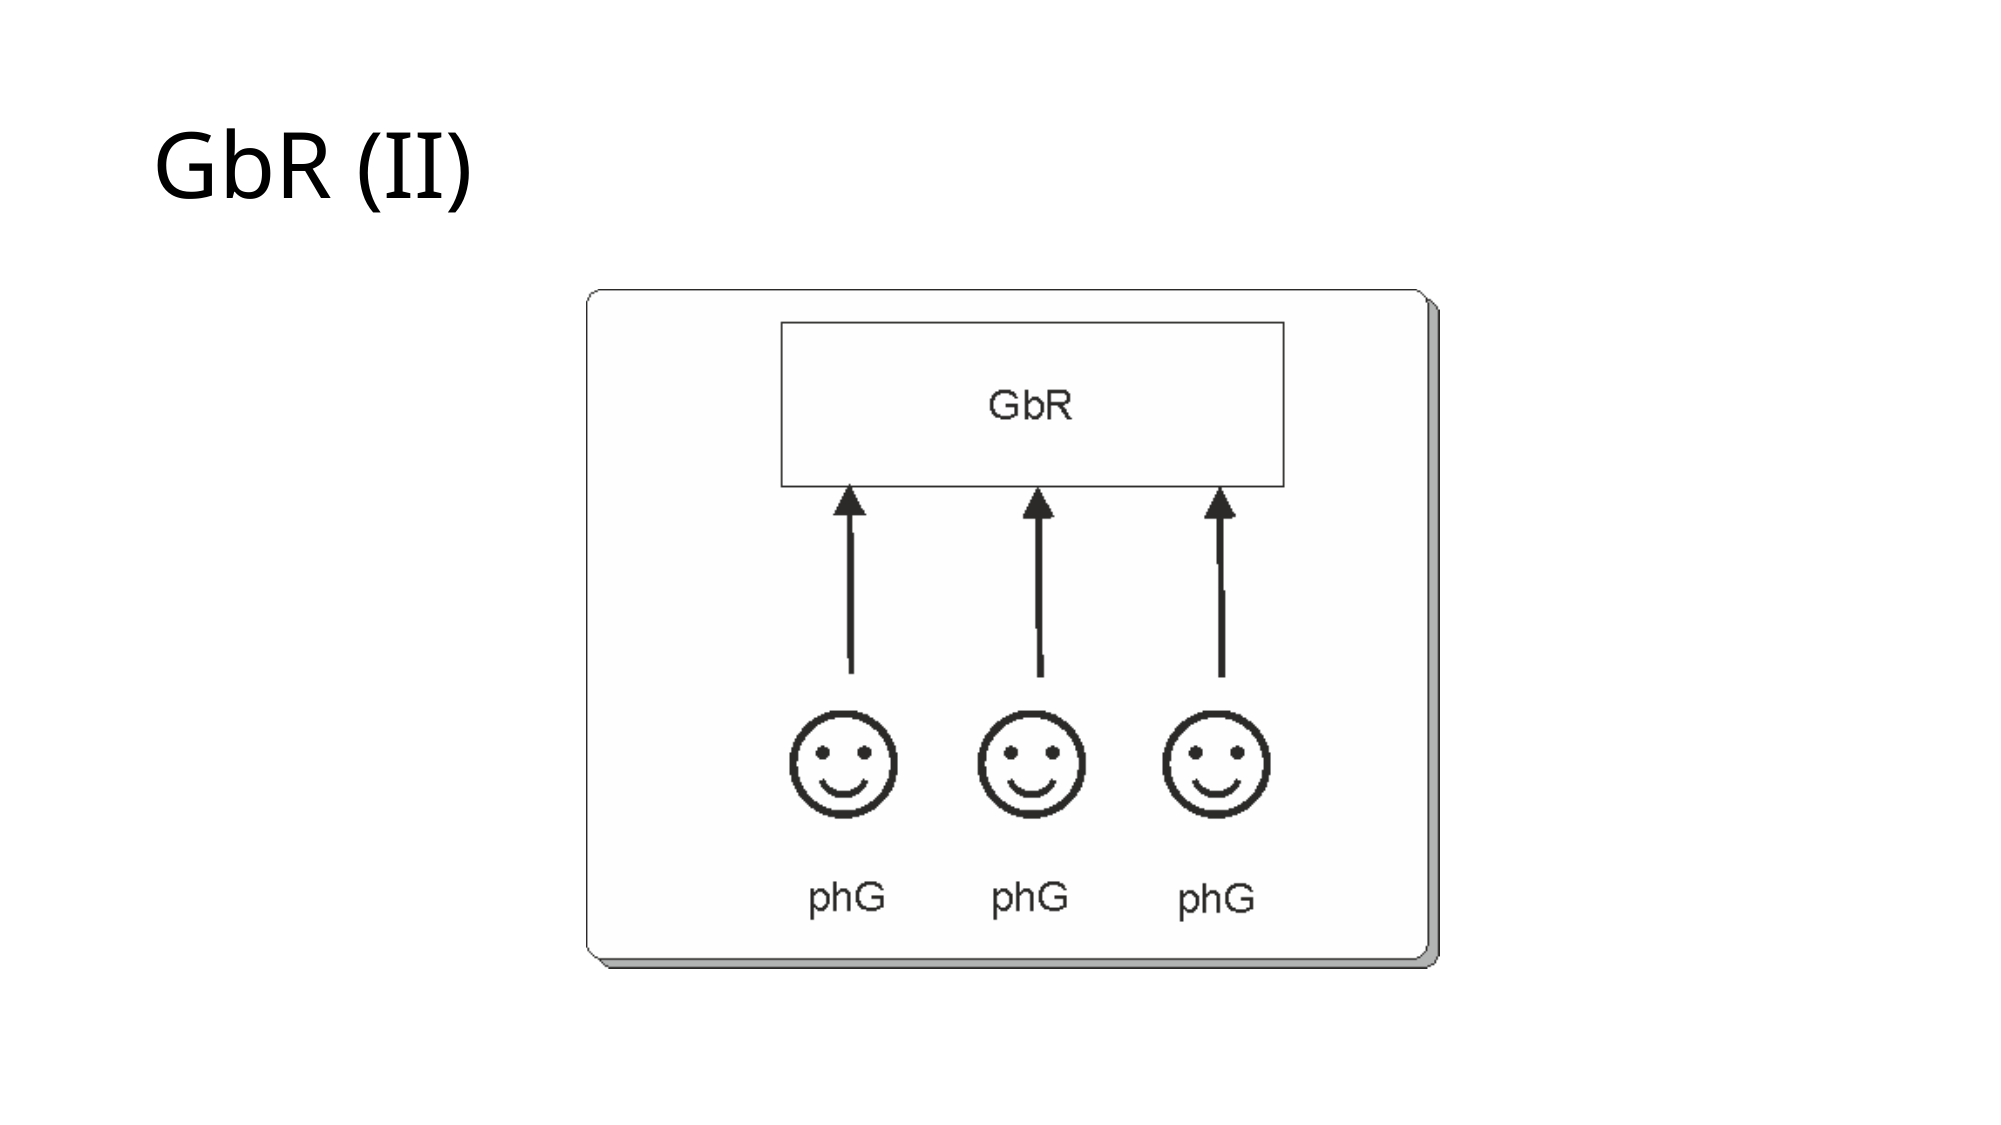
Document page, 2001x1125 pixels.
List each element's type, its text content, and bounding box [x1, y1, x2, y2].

title GbR (II) [137, 59, 1863, 278]
picture [586, 289, 1440, 969]
